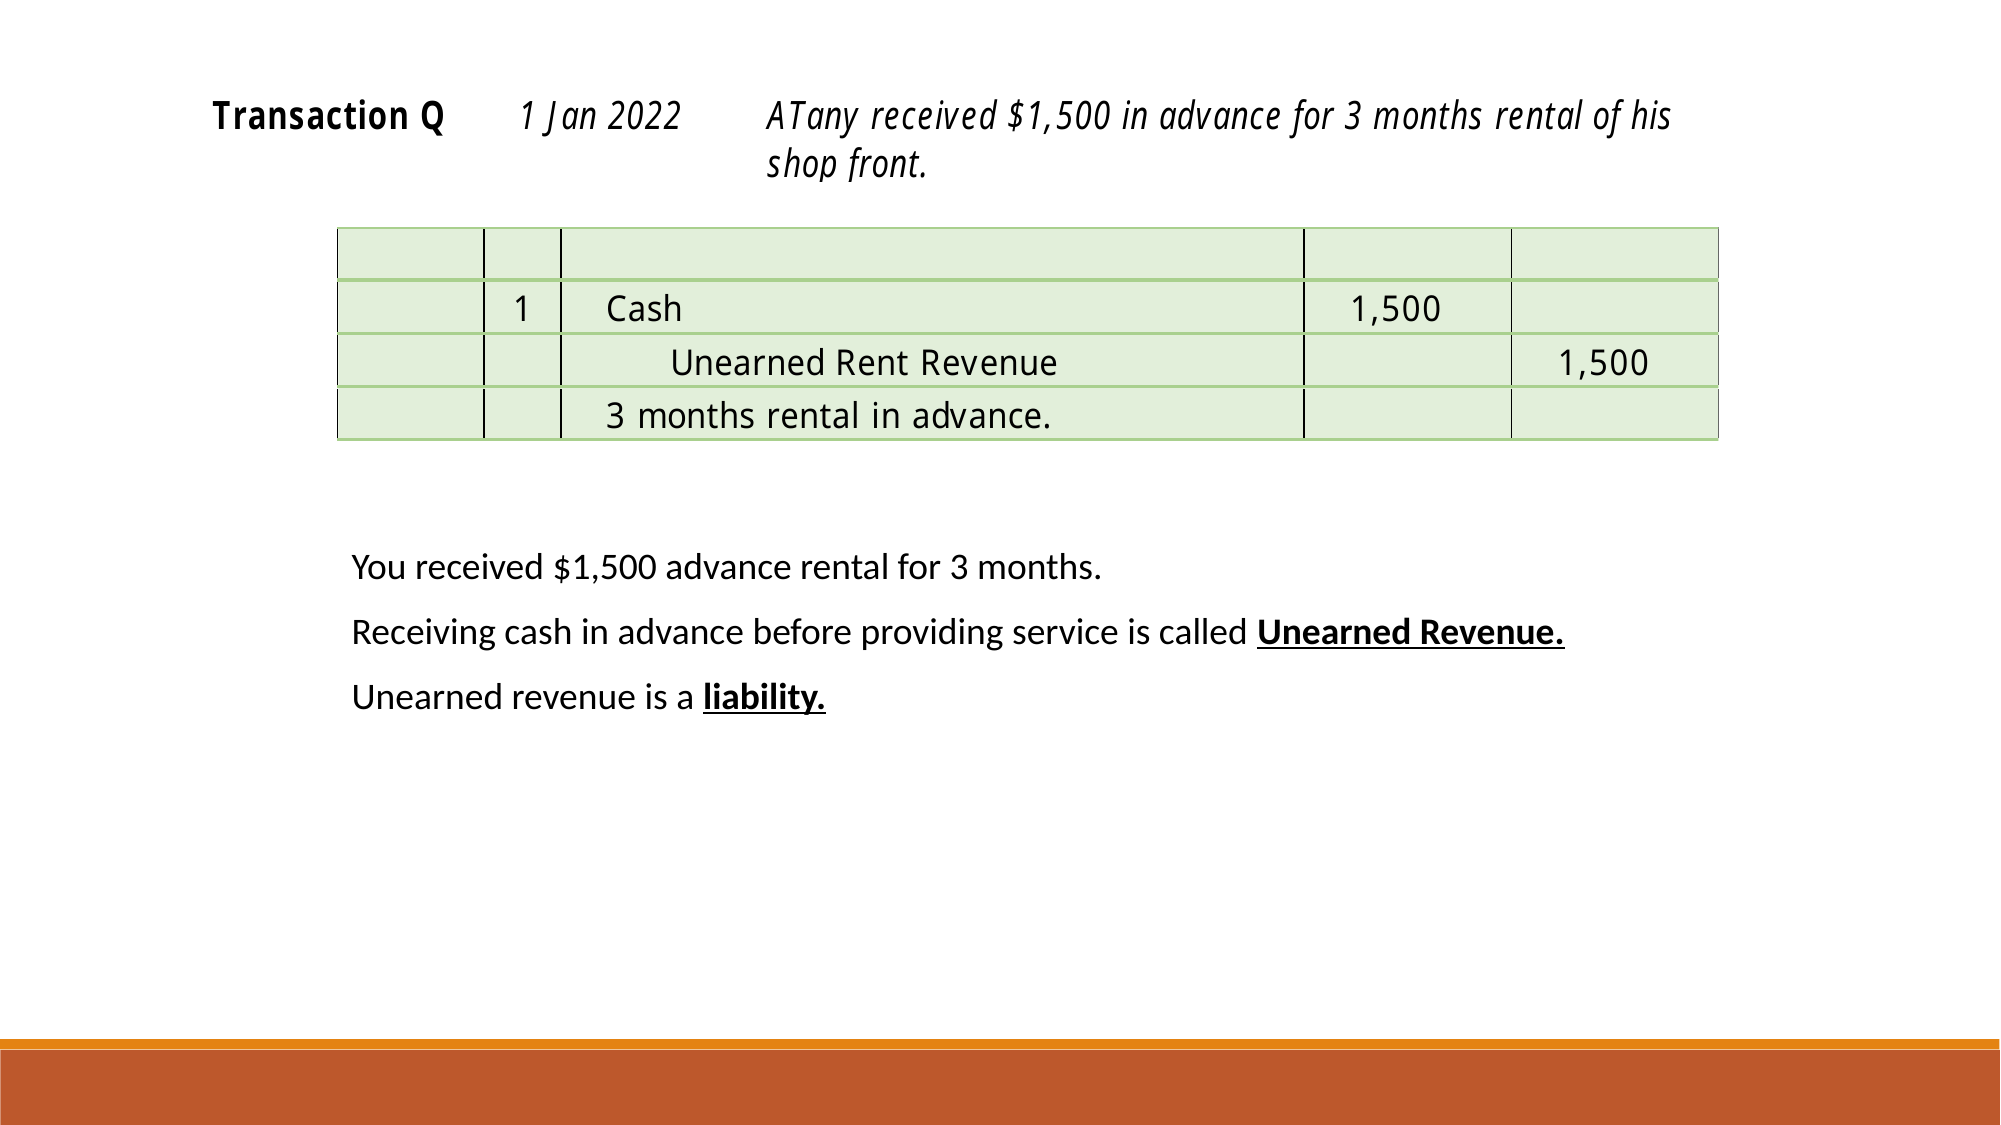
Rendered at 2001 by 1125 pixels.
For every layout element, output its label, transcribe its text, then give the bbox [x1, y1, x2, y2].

text_box You received $1,500 advance rental for 3 months. Receiving cash in advance before providing service is called Unearned Revenue. Unearned revenue is a liability. [336, 531, 1802, 725]
picture [205, 86, 1736, 185]
picture [336, 226, 1721, 443]
